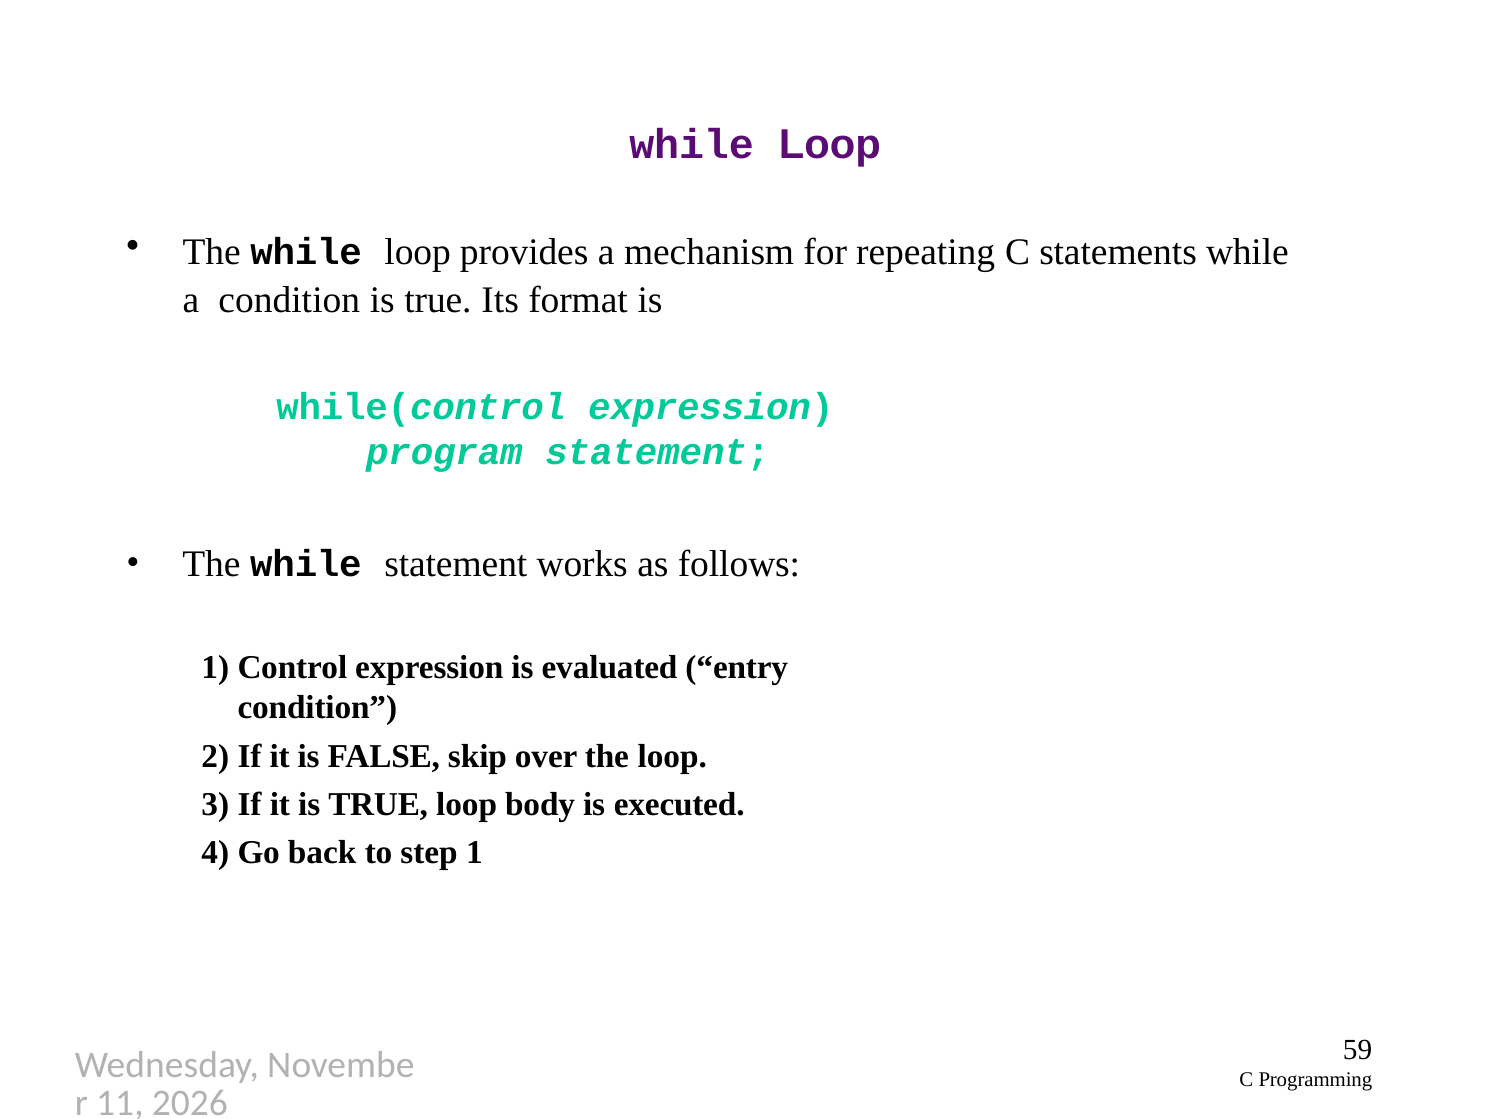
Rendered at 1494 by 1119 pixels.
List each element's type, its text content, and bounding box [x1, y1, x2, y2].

title while Loop [200, 116, 1294, 224]
slide_number 59 C Programming [1235, 1034, 1376, 1119]
text_box The while loop provides a mechanism for repeating C statements while a condition is true. Its format is while(control expression) program statement; The while statement works as follows: Control expression is evaluated (“entry condition”) If it is FALSE, skip over the loop. If it is TRUE, loop body is executed. Go back to step 1 [124, 224, 1309, 870]
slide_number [74, 1040, 419, 1097]
